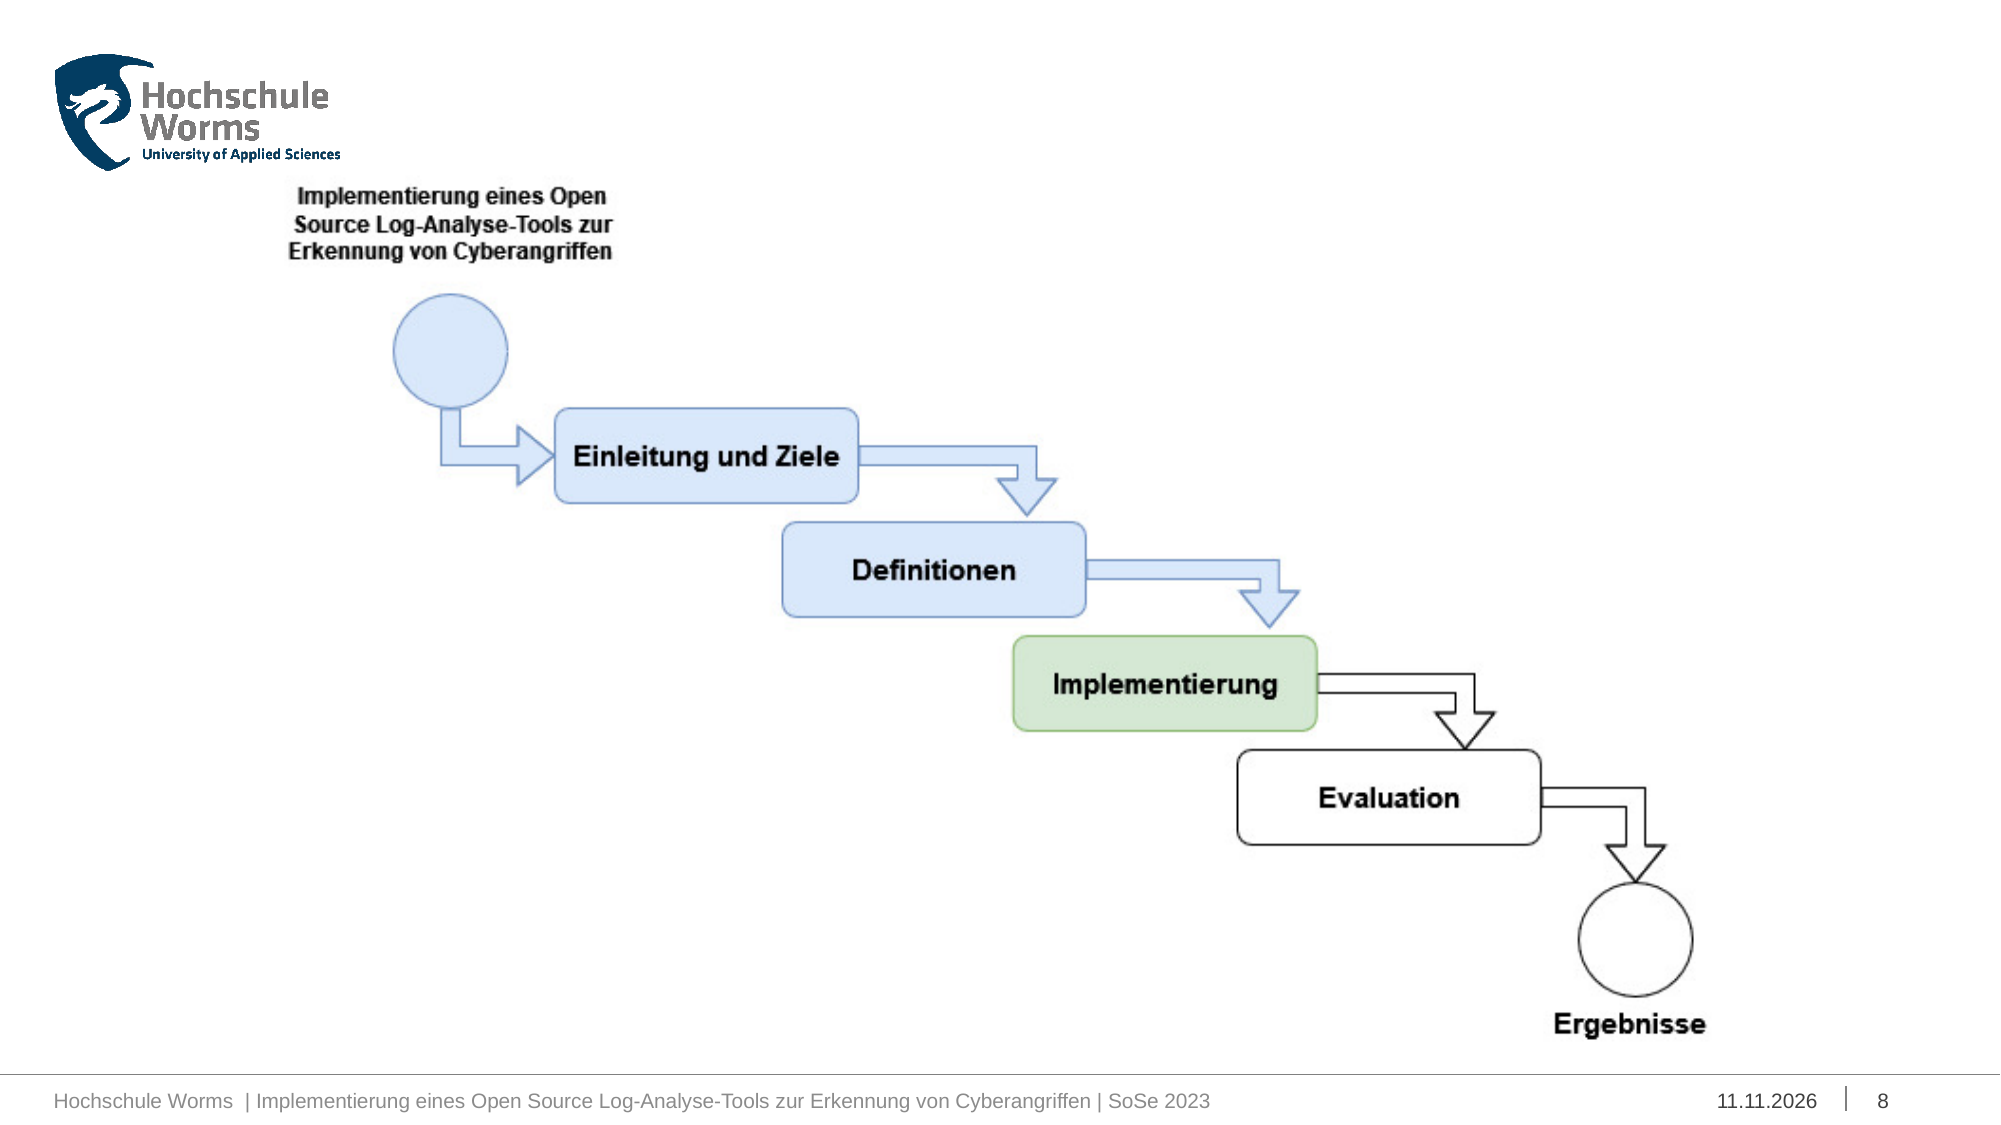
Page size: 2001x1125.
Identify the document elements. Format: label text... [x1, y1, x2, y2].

footer Hochschule Worms | Implementierung eines Open Source Log-Analyse-Tools zur Erkennung von Cyberangriffen | SoSe 2023 [38, 1074, 1266, 1125]
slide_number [1693, 1074, 1833, 1125]
slide_number 8 [1862, 1074, 1943, 1125]
picture [55, 54, 1730, 1055]
